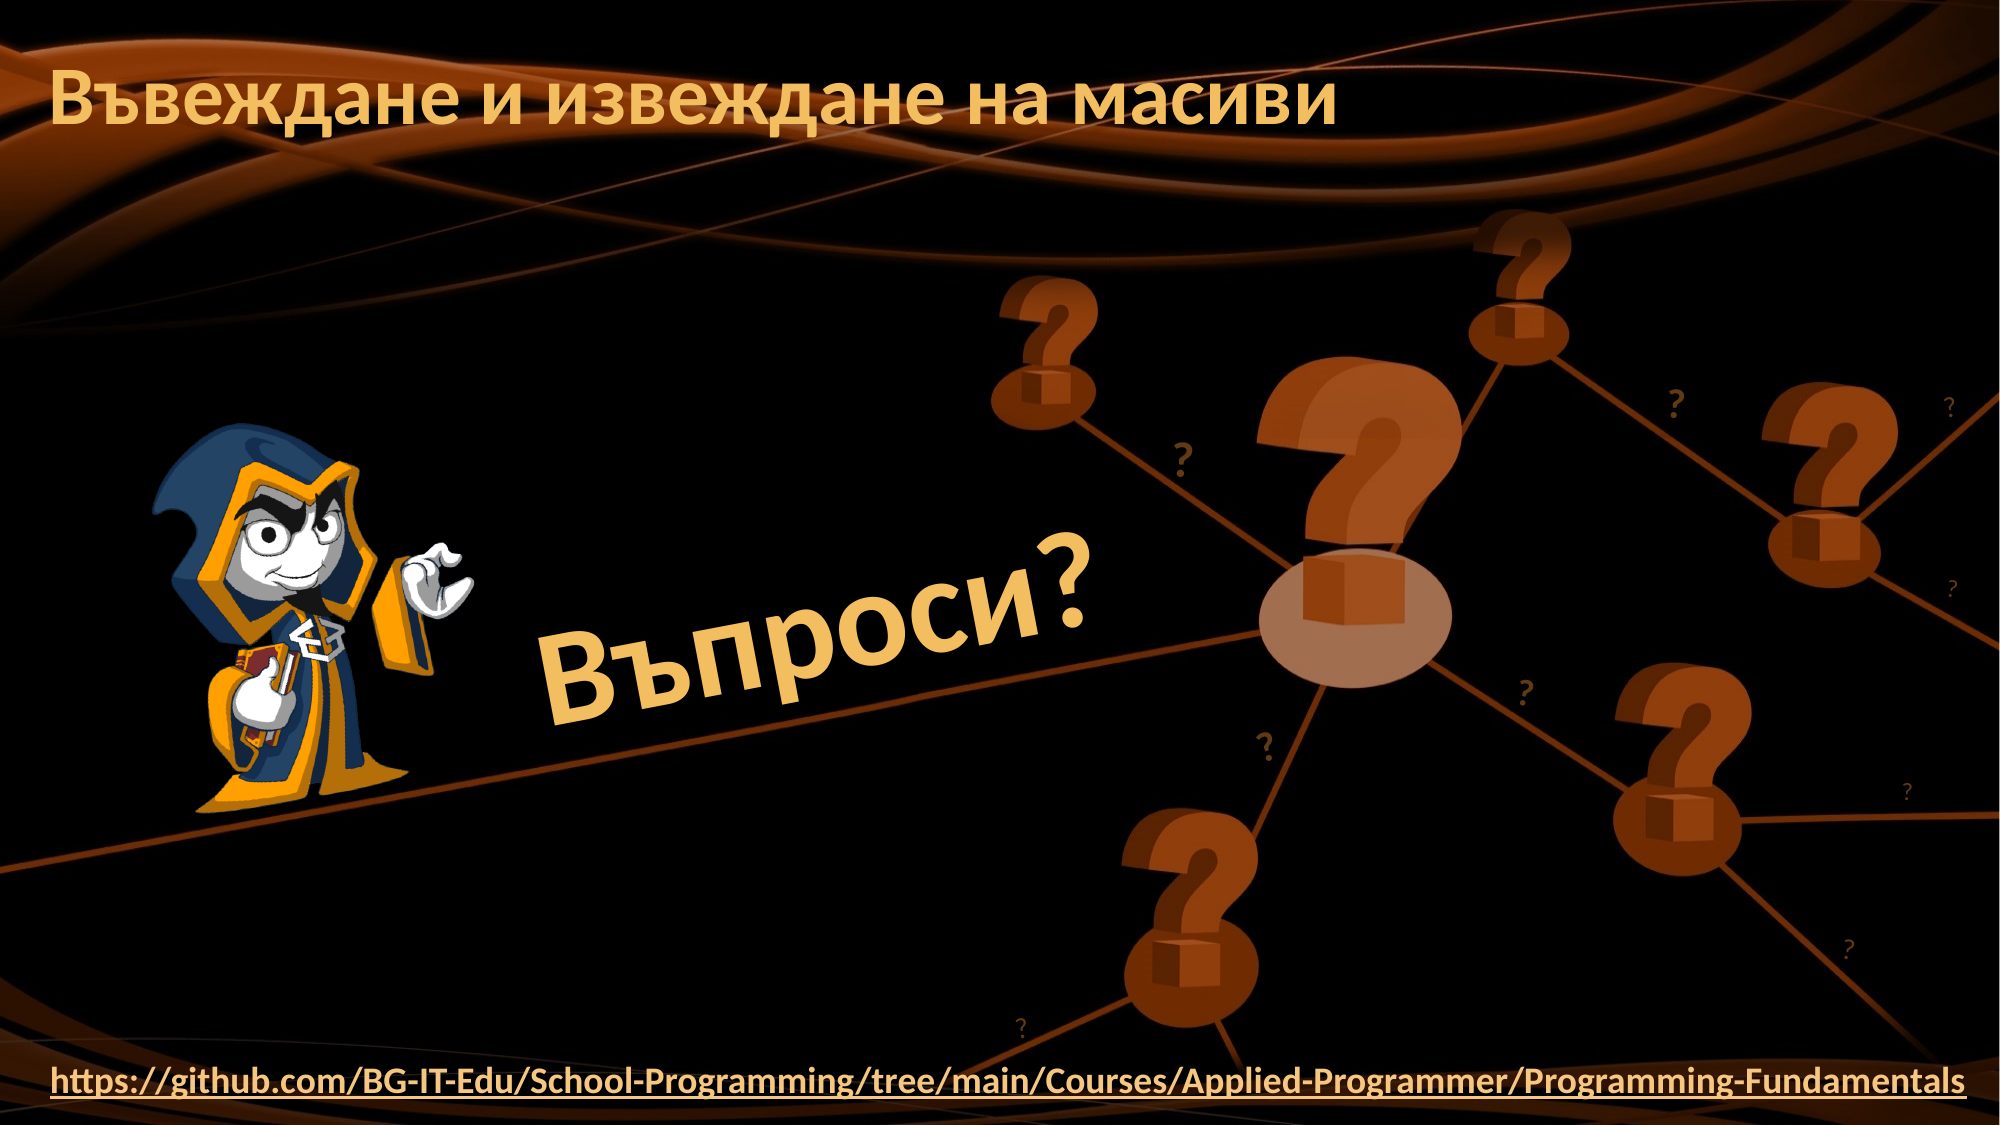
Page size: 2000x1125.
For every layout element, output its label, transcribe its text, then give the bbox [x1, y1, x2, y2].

picture [0, 0, 2000, 1125]
title Въвеждане и извеждане на масиви [30, 6, 1971, 189]
text_box https://github.com/BG-IT-Edu/School-Programming/tree/main/Courses/Applied-Programmer/Programming-Fundamentals [43, 1050, 1994, 1107]
